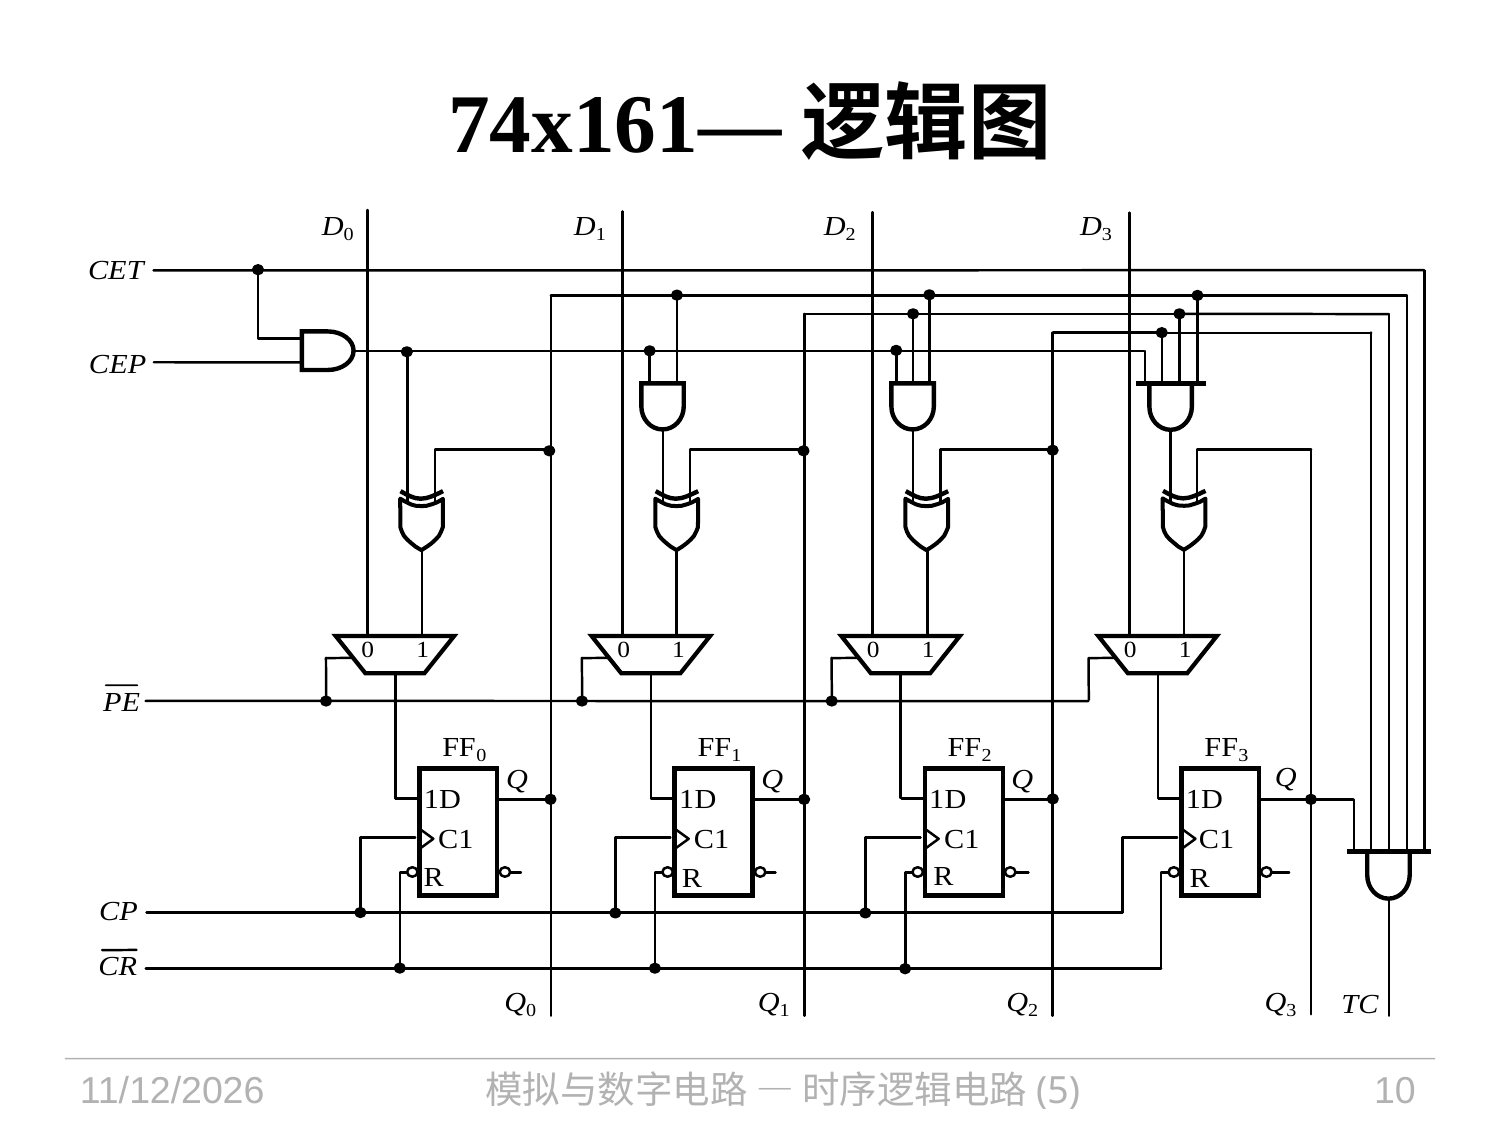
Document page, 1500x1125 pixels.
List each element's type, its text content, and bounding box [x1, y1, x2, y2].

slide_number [64, 1058, 348, 1125]
title 74x161—逻辑图 [75, 24, 1425, 213]
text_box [83, 171, 1435, 1024]
footer 模拟与数字电路 — 时序逻辑电路(5) [359, 1058, 1205, 1125]
slide_number 10 [1230, 1058, 1431, 1125]
